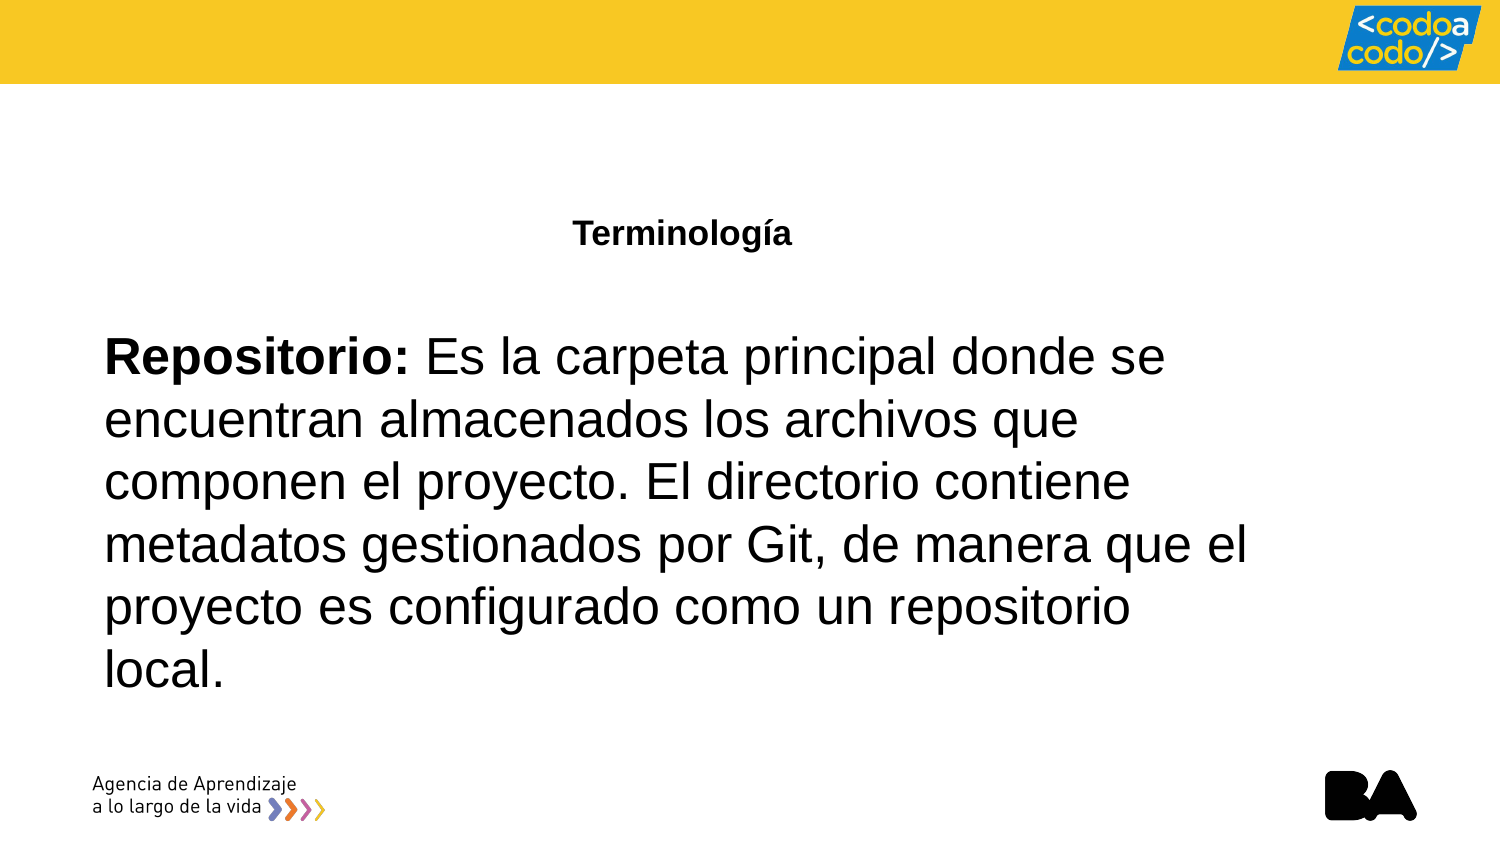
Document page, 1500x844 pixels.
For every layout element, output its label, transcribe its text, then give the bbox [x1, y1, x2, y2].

picture [1337, 5, 1482, 71]
picture [1325, 770, 1417, 821]
text_box Terminología Repositorio: Es la carpeta principal donde se encuentran almacenados los archivos que componen el proyecto. El directorio contiene metadatos gestionados por Git, de manera que el proyecto es configurado como un repositorio local.​ [89, 195, 1271, 713]
picture [70, 756, 344, 835]
